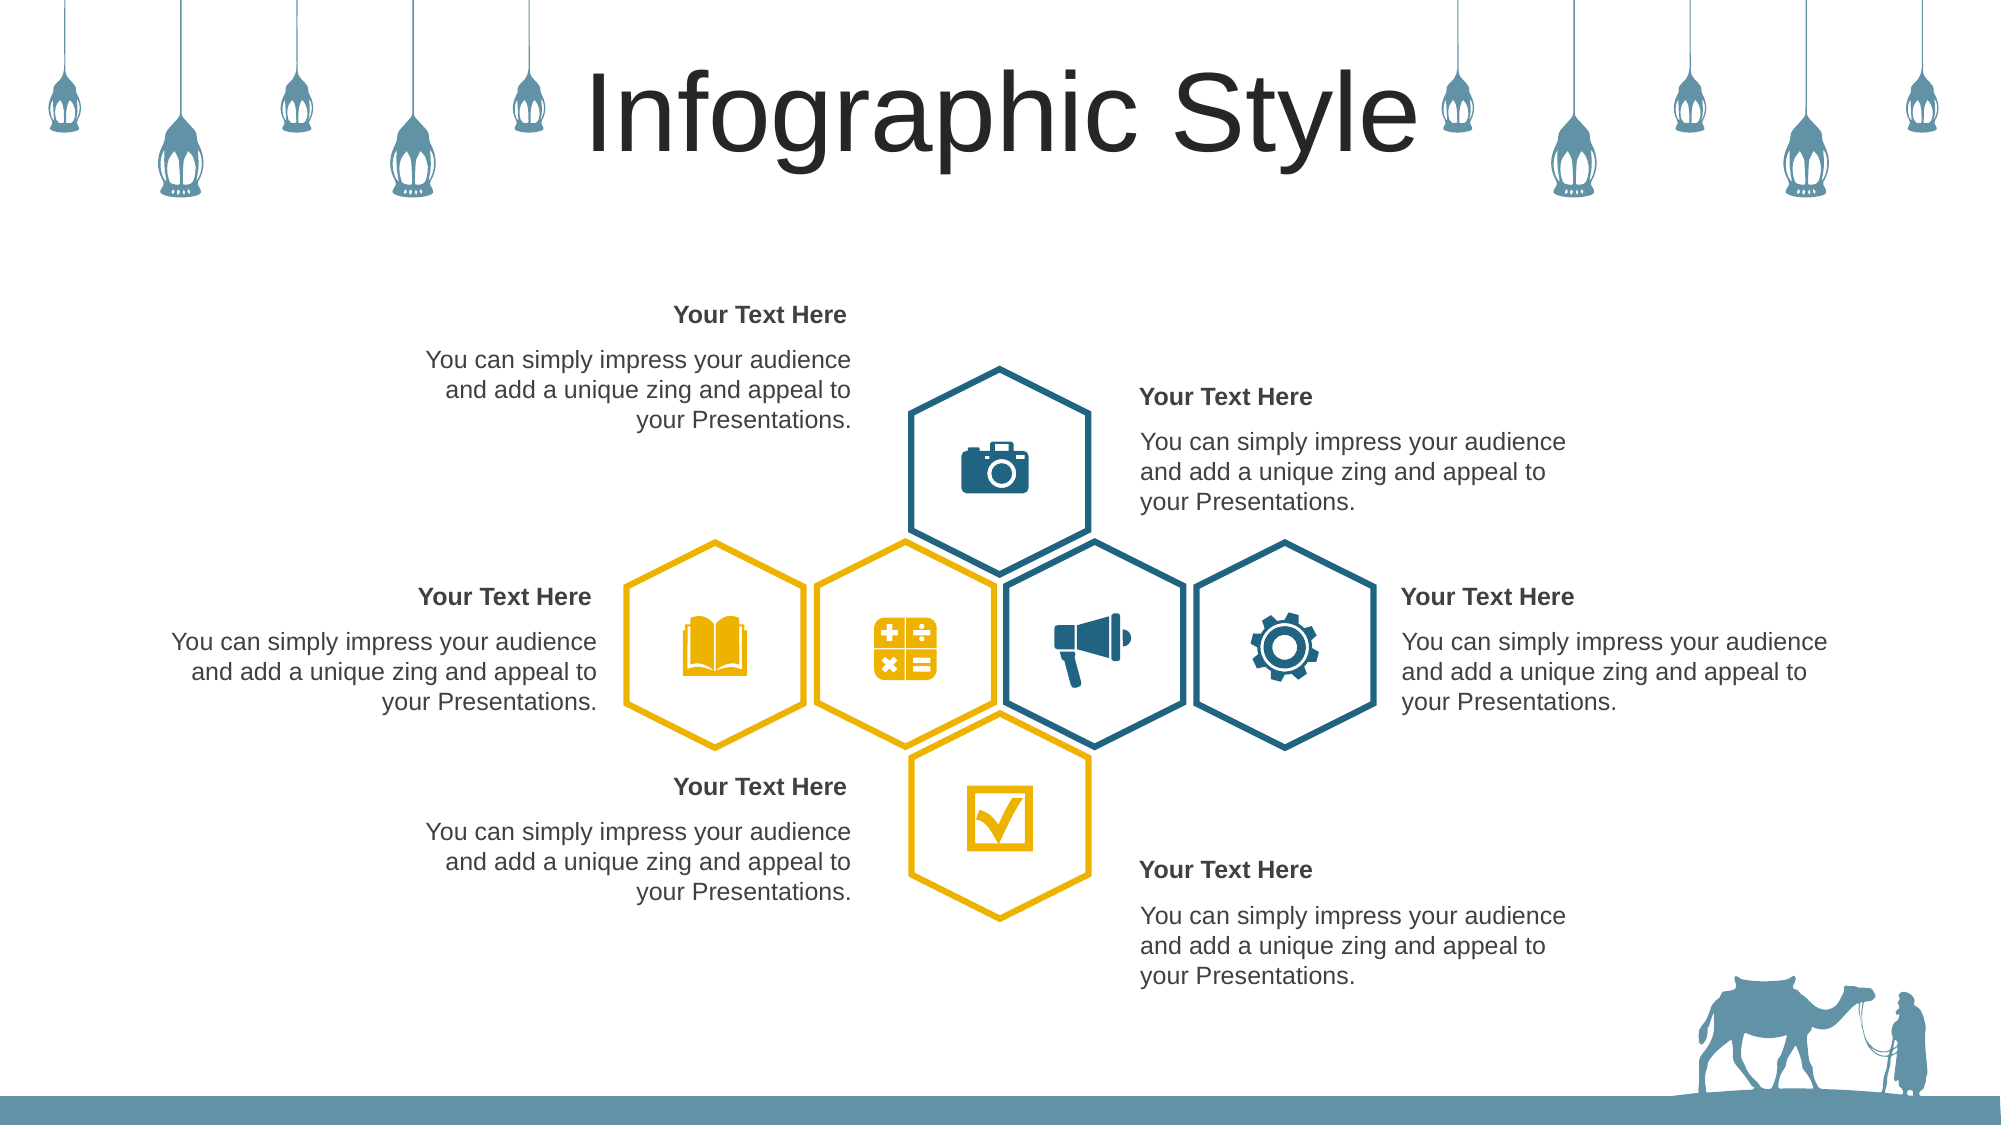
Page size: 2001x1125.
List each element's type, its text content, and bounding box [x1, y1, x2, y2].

list Infographic Style [53, 55, 1952, 175]
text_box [145, 572, 613, 725]
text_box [1385, 572, 1854, 725]
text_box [1124, 846, 1591, 999]
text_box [401, 290, 868, 443]
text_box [1374, 373, 1591, 525]
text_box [626, 369, 1374, 919]
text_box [401, 762, 626, 915]
